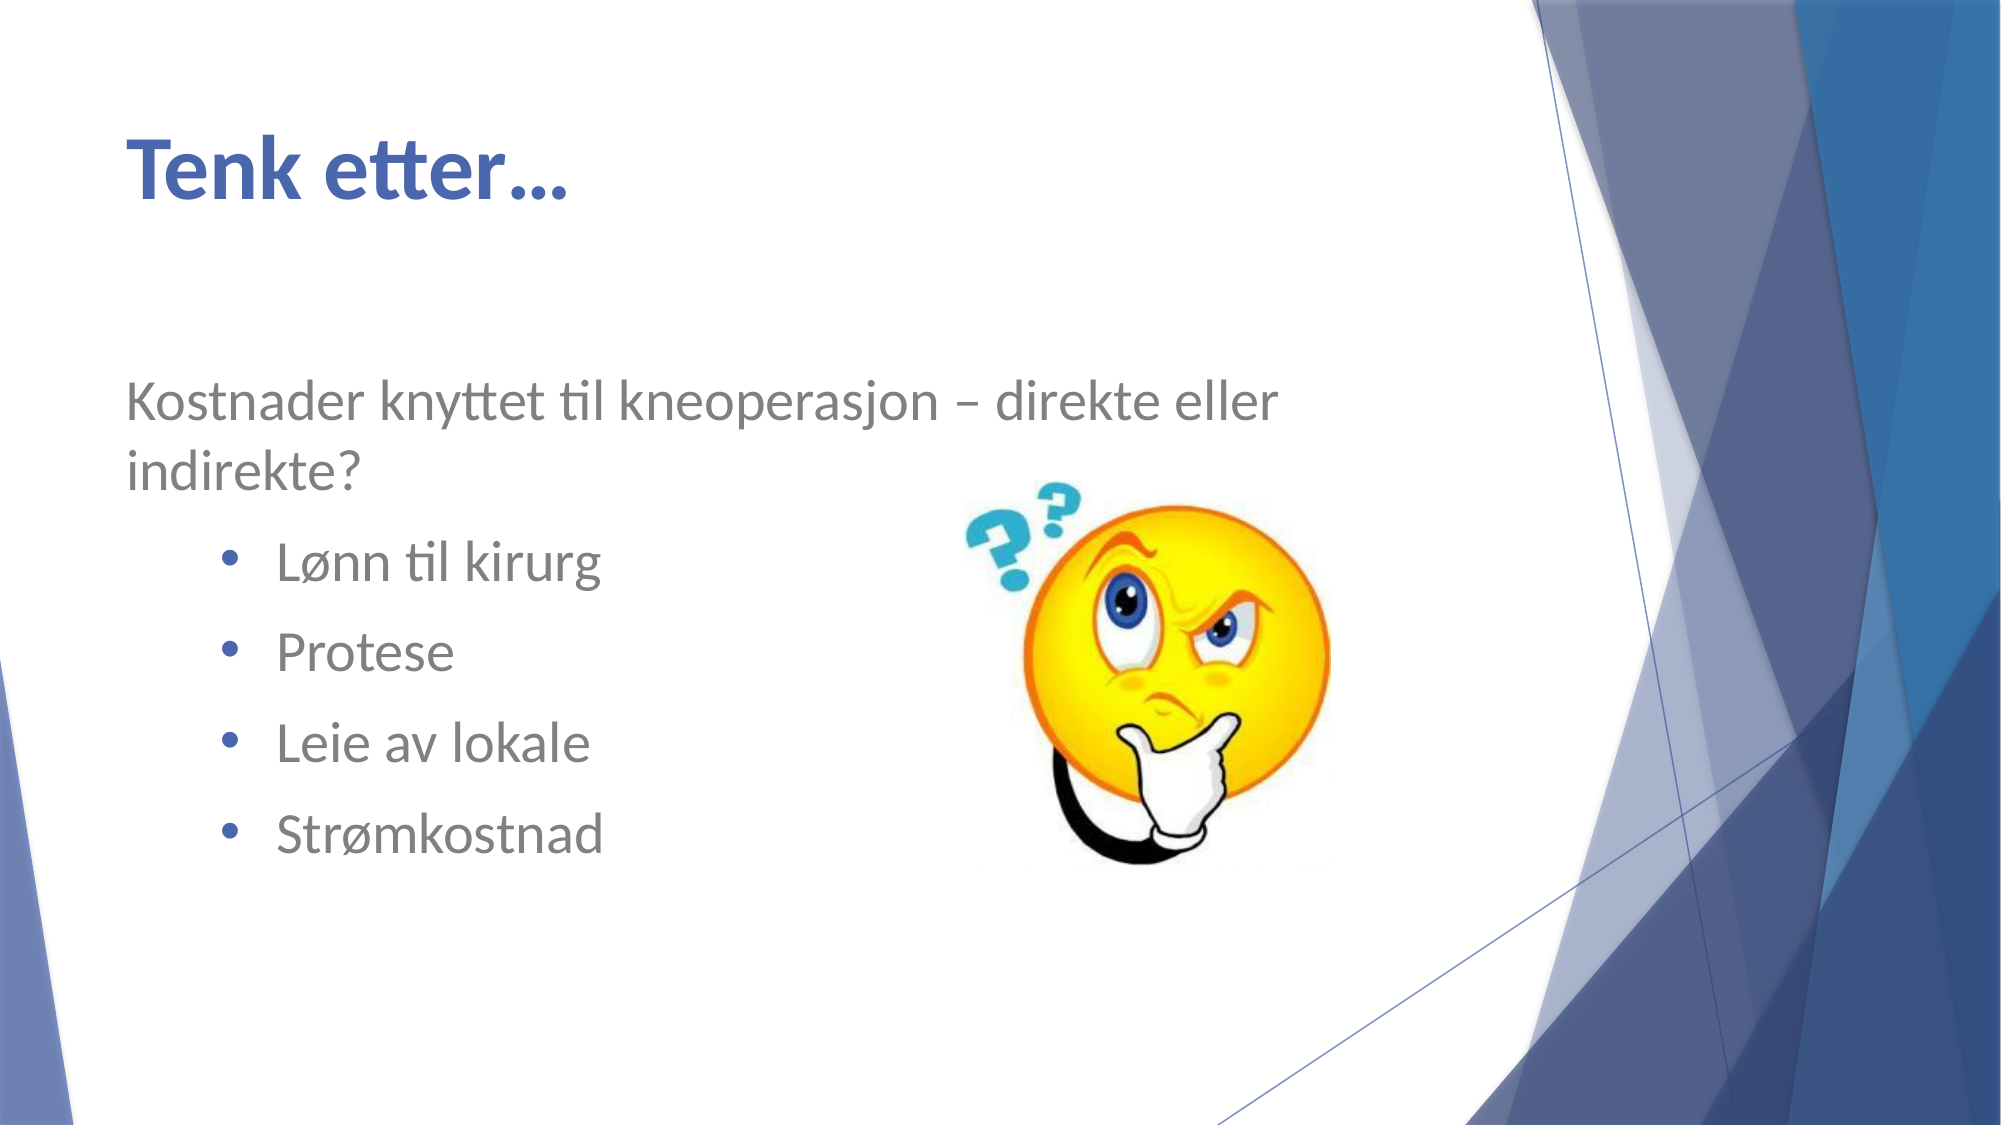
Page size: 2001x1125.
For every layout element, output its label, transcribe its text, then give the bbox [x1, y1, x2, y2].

title Tenk etter… [111, 99, 1522, 317]
list Kostnader knyttet til kneoperasjon – direkte eller indirekte? Lønn til kirurg Protese Leie av lokale Strømkostnad [111, 354, 1522, 992]
picture [964, 479, 1332, 866]
